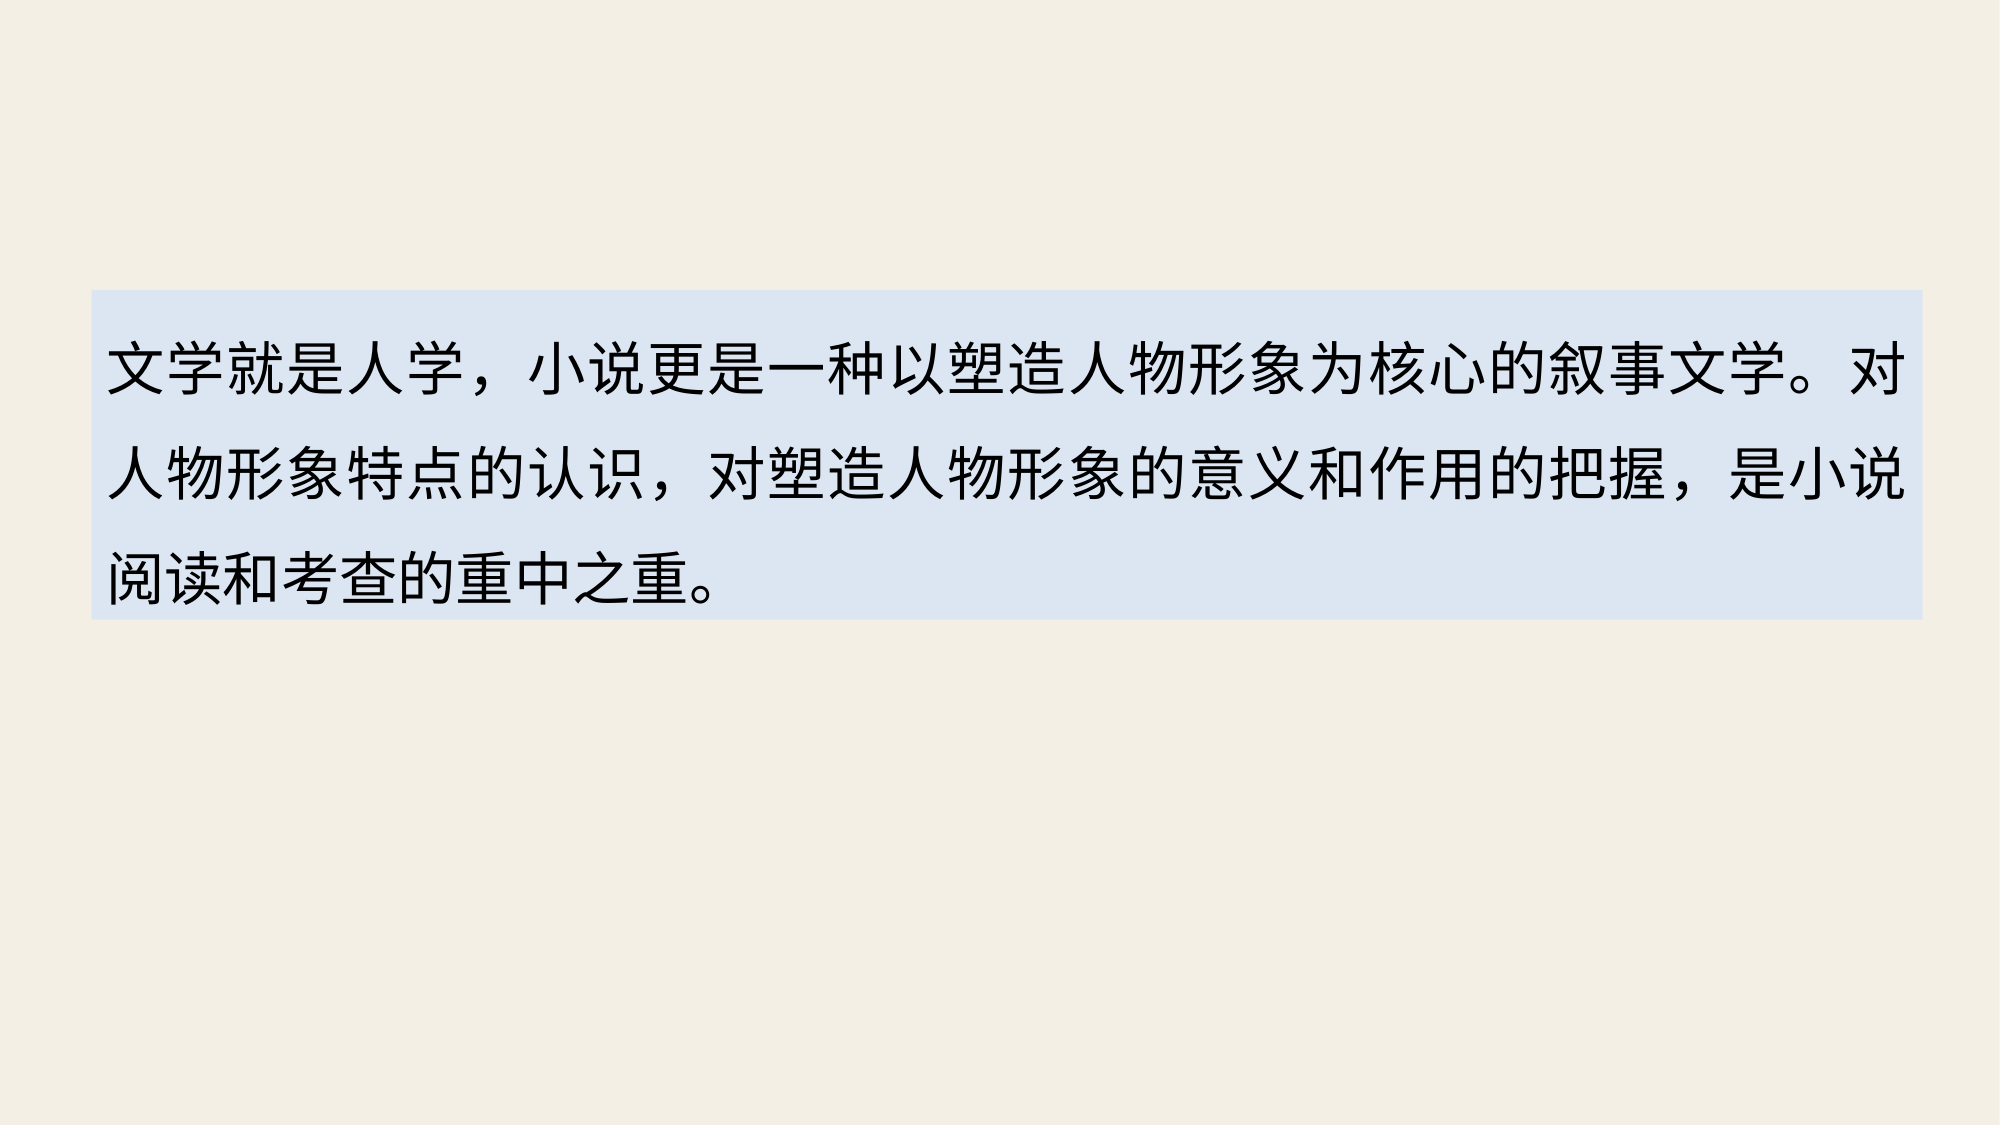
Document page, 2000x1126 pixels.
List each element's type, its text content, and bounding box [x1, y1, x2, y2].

text_box 文学就是人学，小说更是一种以塑造人物形象为核心的叙事文学。对人物形象特点的认识，对塑造人物形象的意义和作用的把握，是小说阅读和考查的重中之重。 [91, 290, 1923, 620]
